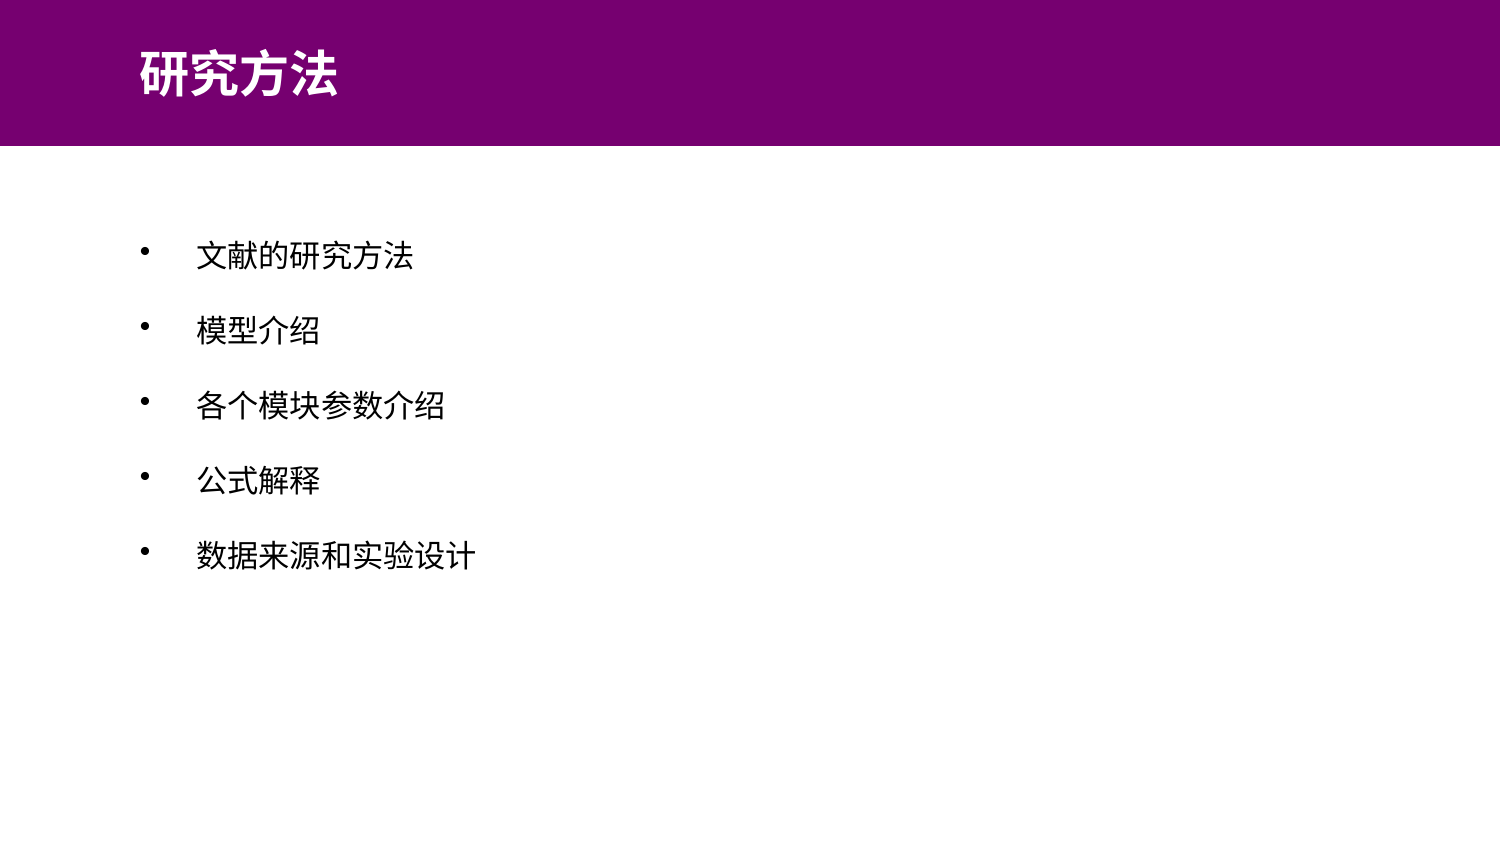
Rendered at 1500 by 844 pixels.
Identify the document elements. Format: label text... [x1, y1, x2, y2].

text_box 研究方法 [125, 27, 1406, 118]
text_box 文献的研究方法 [125, 217, 1391, 292]
text_box 公式解释 [125, 442, 1391, 517]
text_box 模型介绍 [125, 292, 1391, 367]
text_box 各个模块参数介绍 [125, 367, 1391, 442]
text_box 数据来源和实验设计 [125, 517, 1391, 593]
text_box [0, 0, 1500, 146]
